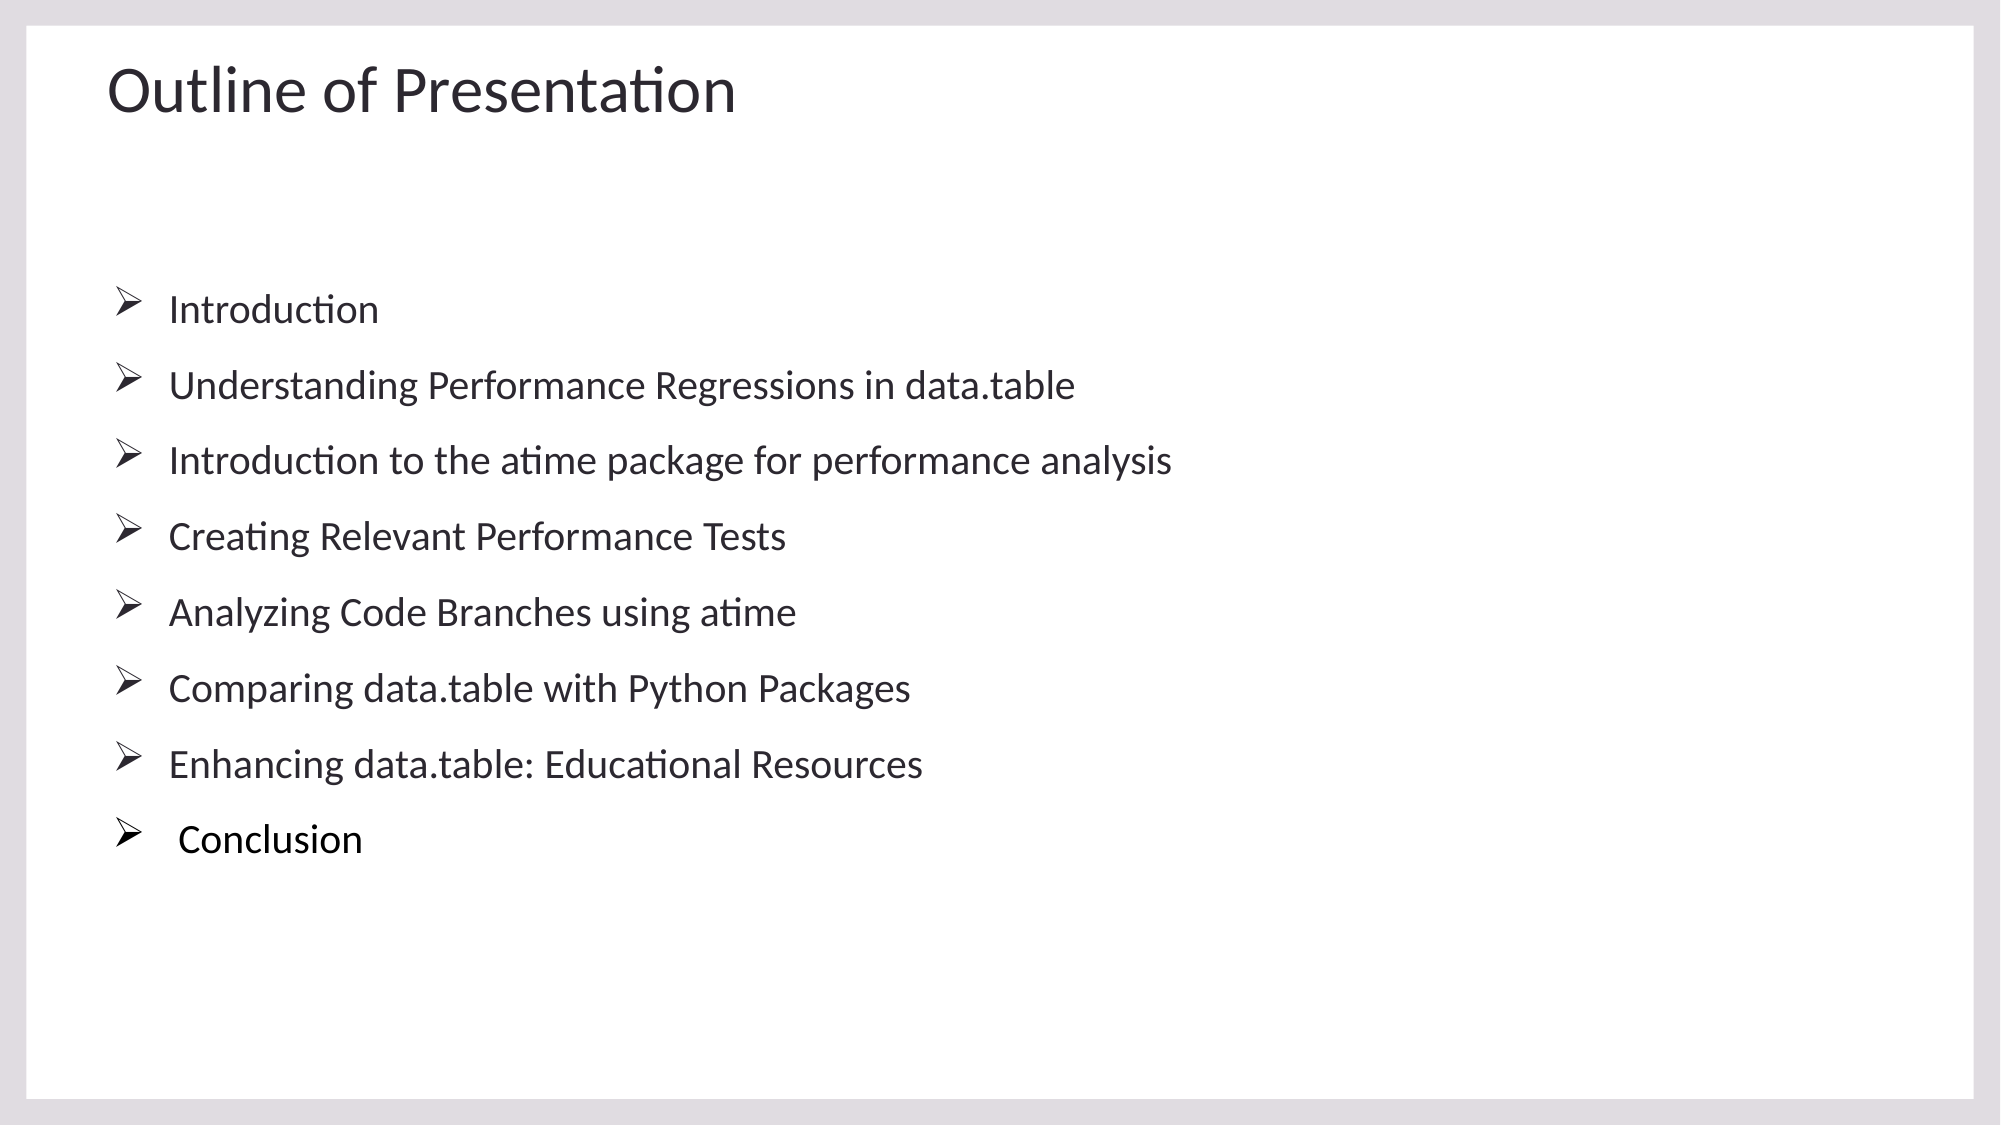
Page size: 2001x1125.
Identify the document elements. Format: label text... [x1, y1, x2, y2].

title Outline of Presentation [92, 16, 1756, 134]
list Introduction Understanding Performance Regressions in data.table Introduction to the atime package for performance analysis Creating Relevant Performance Tests Analyzing Code Branches using atime Comparing data.table with Python Packages Enhancing data.table: Educational Resources Conclusion [97, 269, 1760, 1002]
